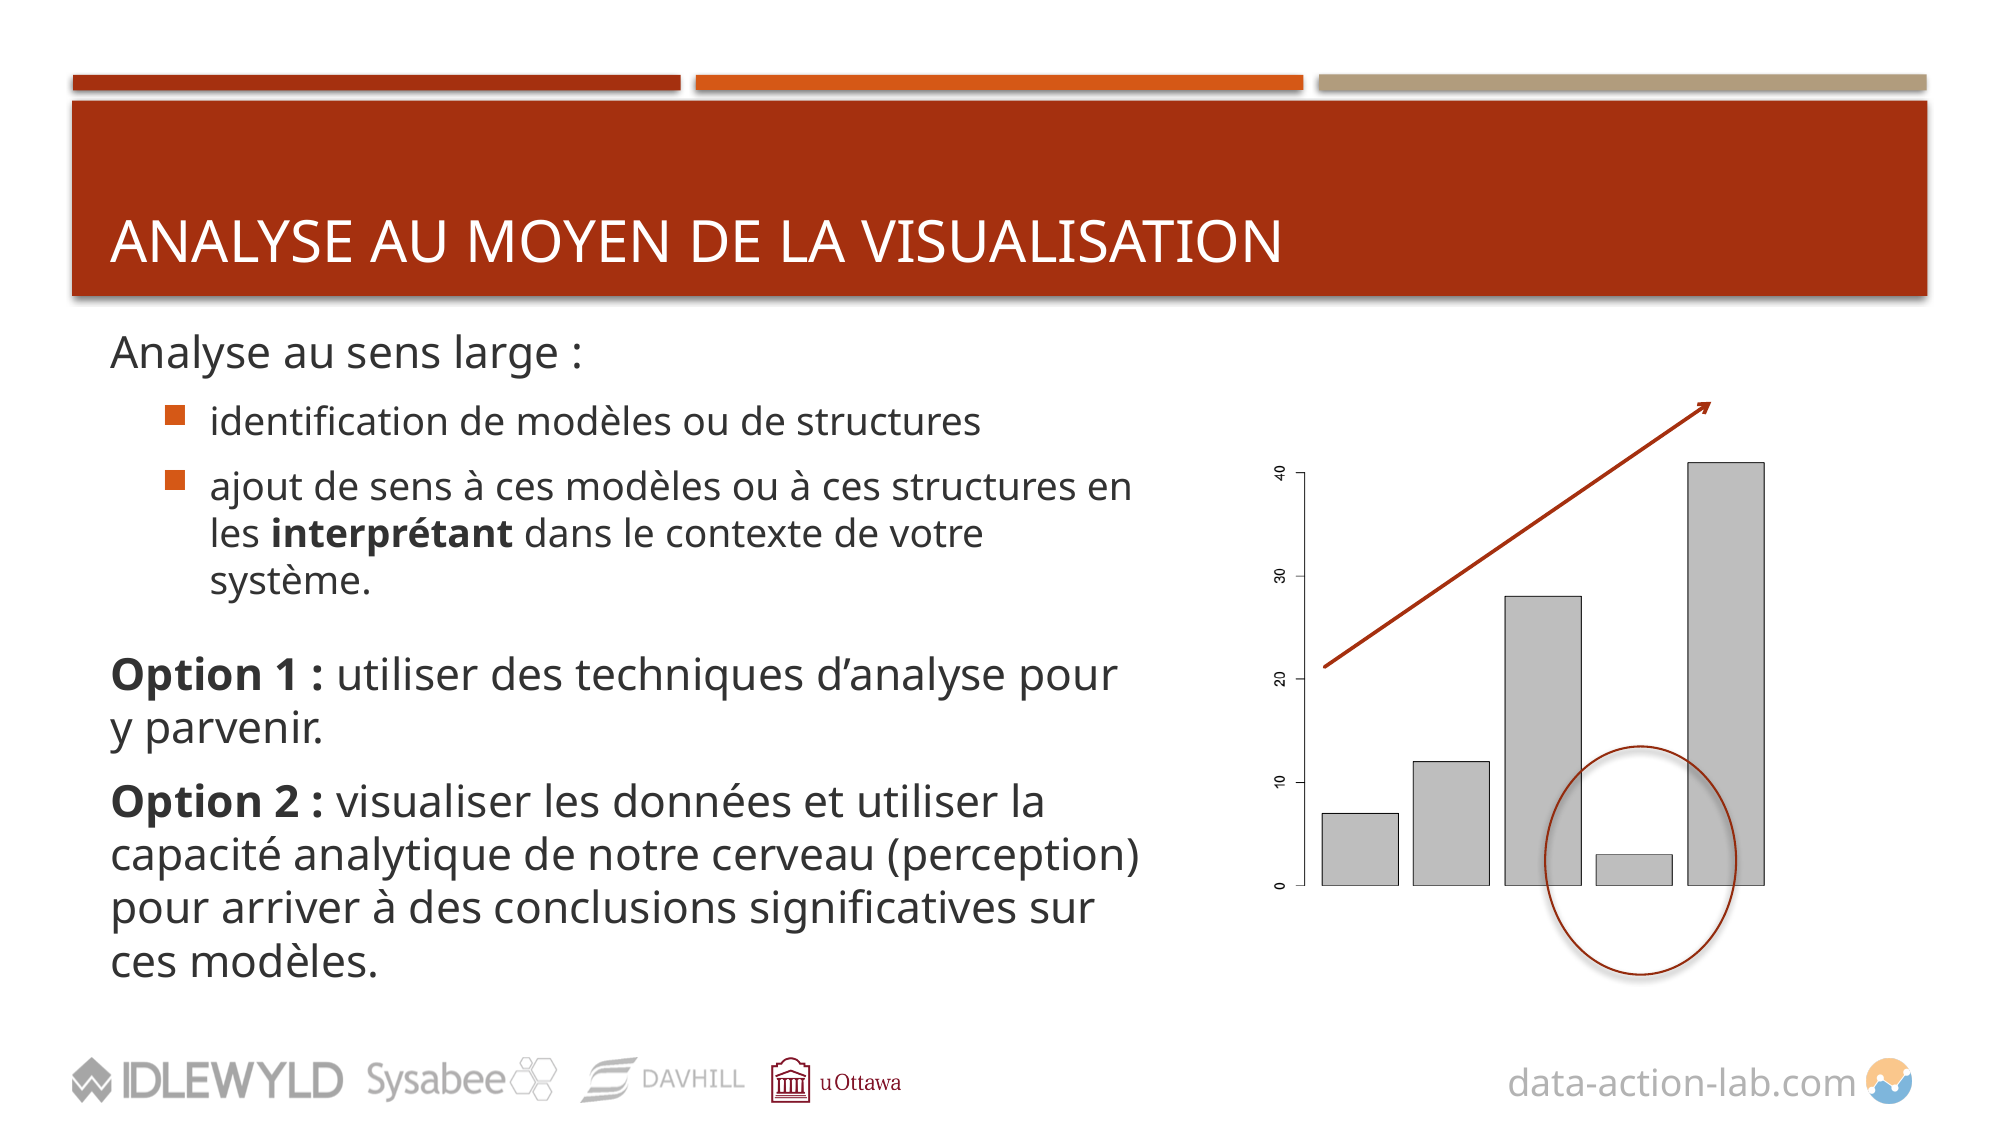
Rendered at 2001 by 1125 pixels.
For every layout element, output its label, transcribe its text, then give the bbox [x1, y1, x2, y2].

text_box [1323, 401, 1712, 668]
list Analyse au sens large : identification de modèles ou de structures ajout de sens à ces modèles ou à ces structures en les interprétant dans le contexte de votre système. Option 1 : utiliser des techniques d’analyse pour y parvenir. Option 2 : visualiser les données et utiliser la capacité analytique de notre cerveau (perception) pour arriver à des conclusions significatives sur ces modèles. [95, 315, 1169, 995]
picture [771, 1057, 901, 1103]
picture [72, 1057, 745, 1103]
title Analyse au moyen de la visualisation [95, 115, 1905, 282]
picture [1235, 394, 1815, 973]
